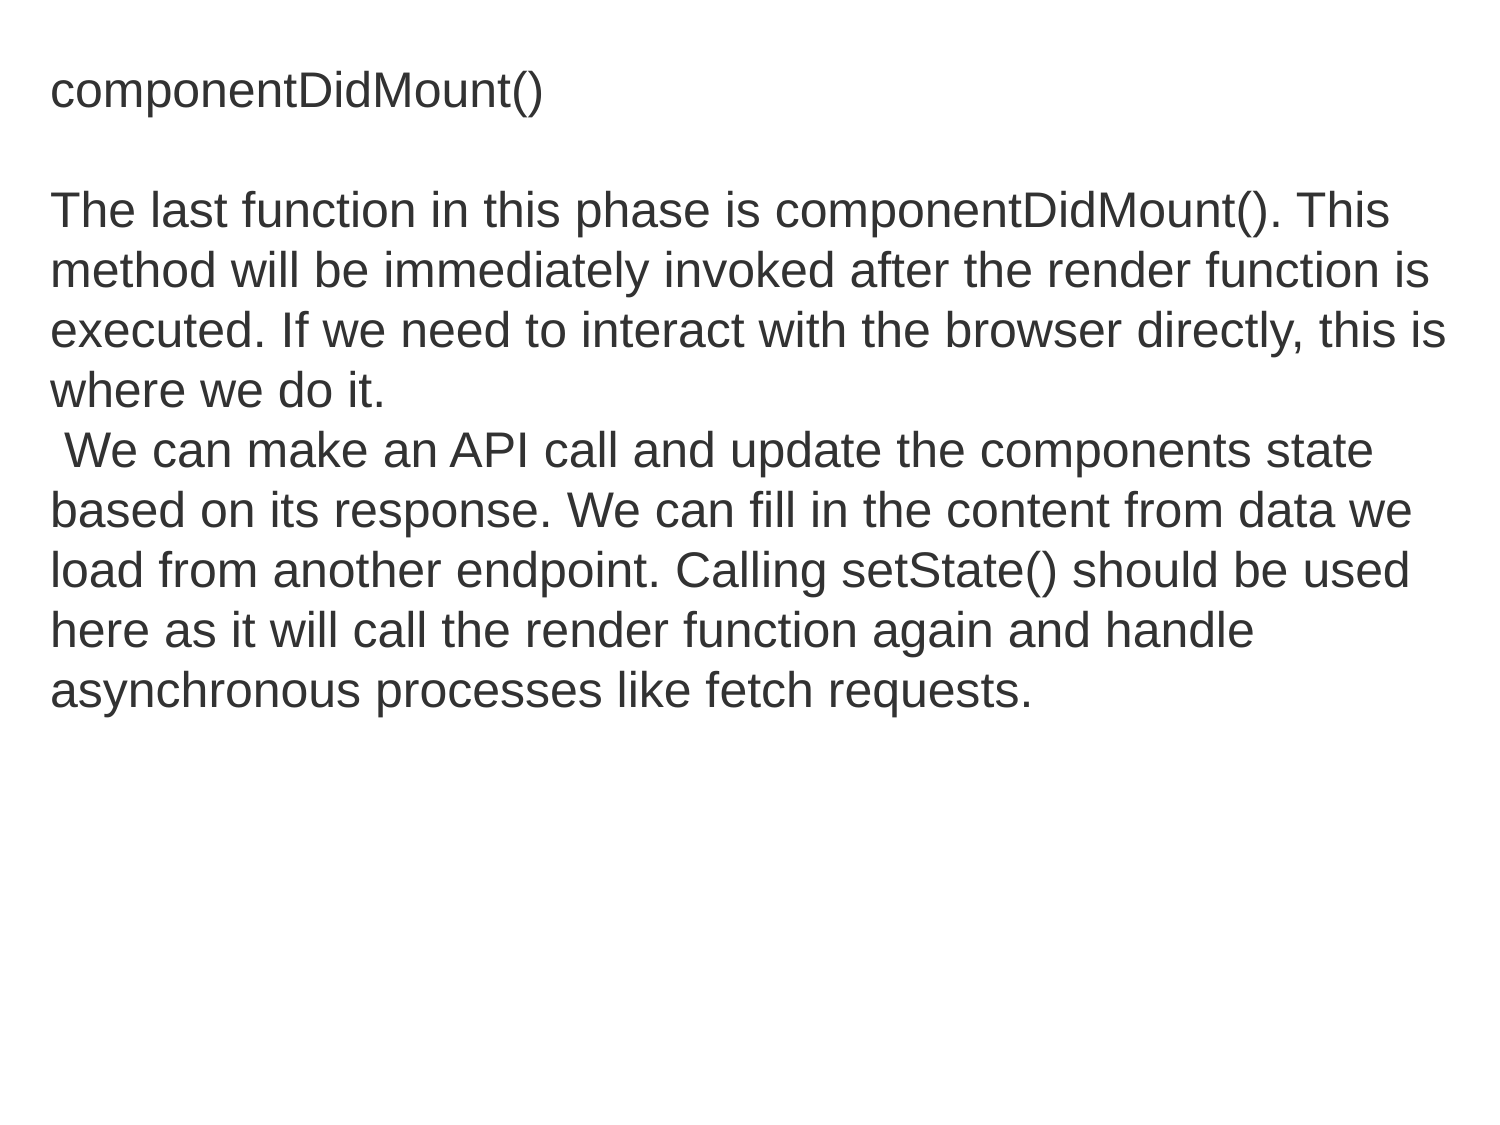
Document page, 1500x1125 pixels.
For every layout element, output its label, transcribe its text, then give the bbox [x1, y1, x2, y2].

list componentDidMount() The last function in this phase is componentDidMount(). This method will be immediately invoked after the render function is executed. If we need to interact with the browser directly, this is where we do it. We can make an API call and update the components state based on its response. We can fill in the content from data we load from another endpoint. Calling setState() should be used here as it will call the render function again and handle asynchronous processes like fetch requests. [41, 42, 1467, 1060]
